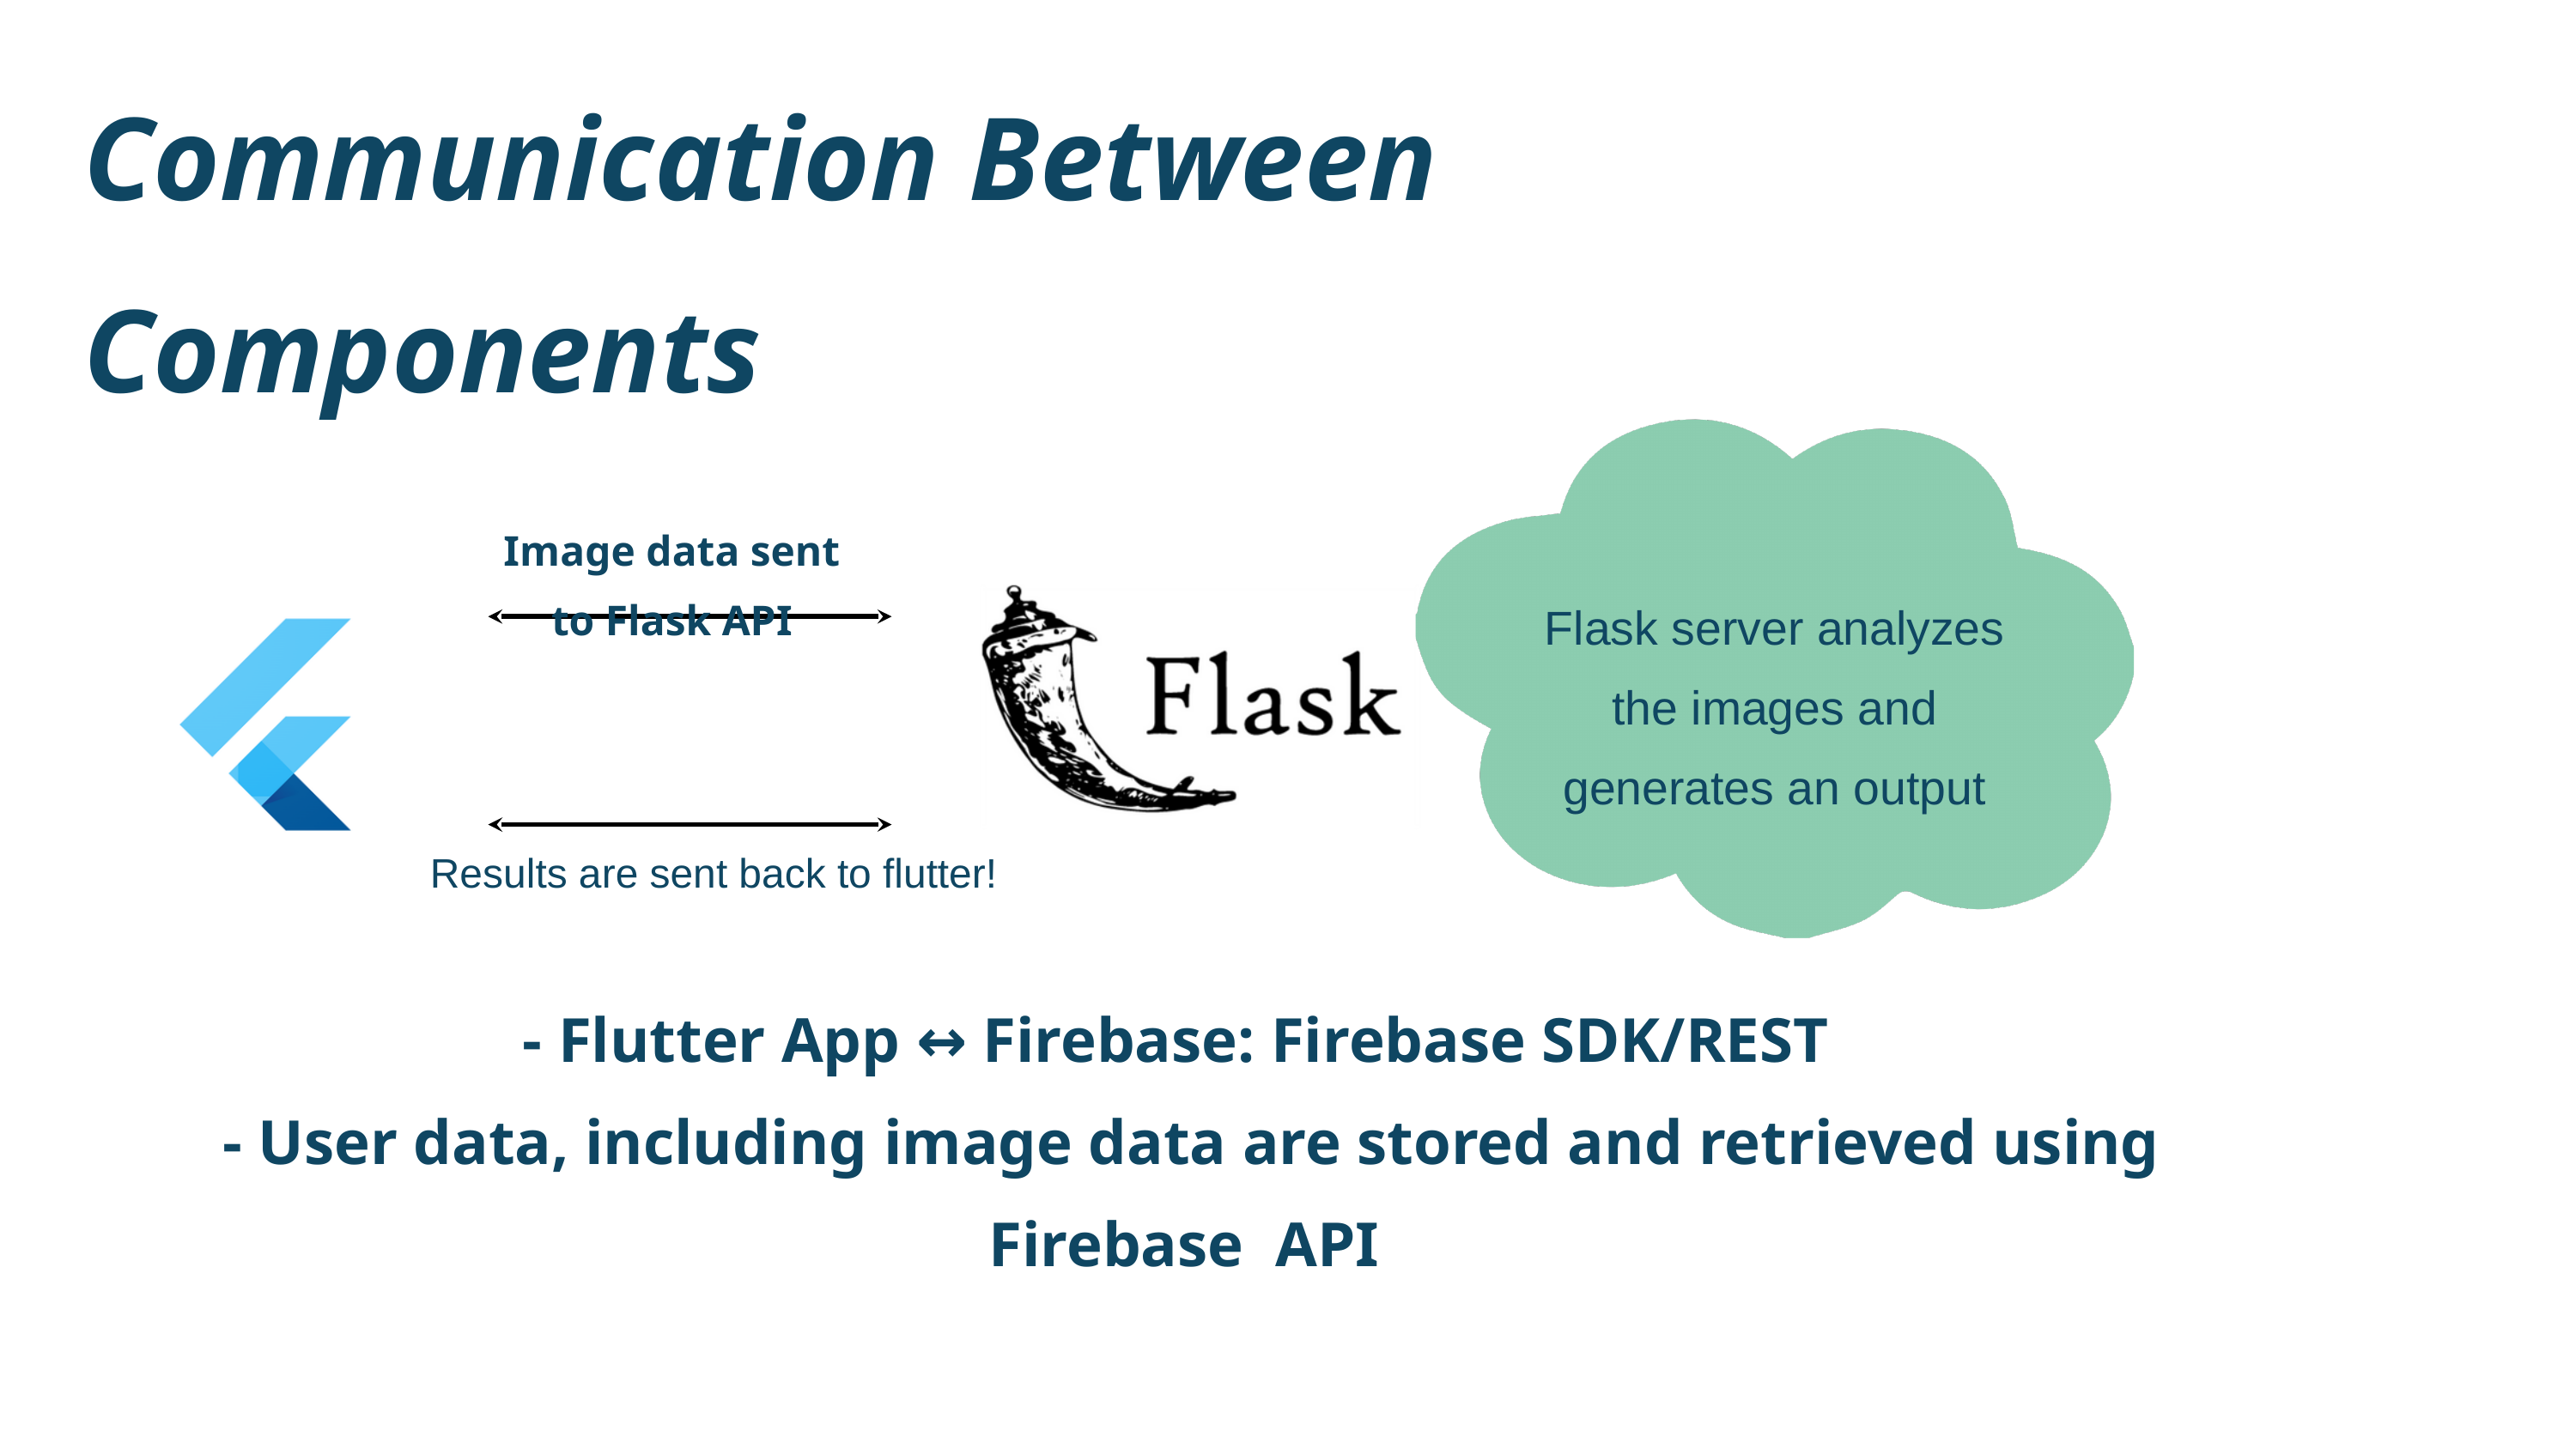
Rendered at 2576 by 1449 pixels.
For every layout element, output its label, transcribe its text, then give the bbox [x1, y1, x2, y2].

text_box [144, 1045, 2424, 1076]
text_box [104, 505, 1411, 939]
text_box Communication Between Components [83, 31, 1963, 415]
text_box - Flutter App ↔️ Firebase: Firebase SDK/REST - User data, including image data are stored and retrieved using Firebase API [155, 973, 2213, 1045]
text_box - Flutter App ↔️ Firebase: Firebase SDK/REST - User data, including image data are stored and retrieved using Firebase API [155, 1076, 2213, 1279]
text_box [1415, 411, 2135, 938]
